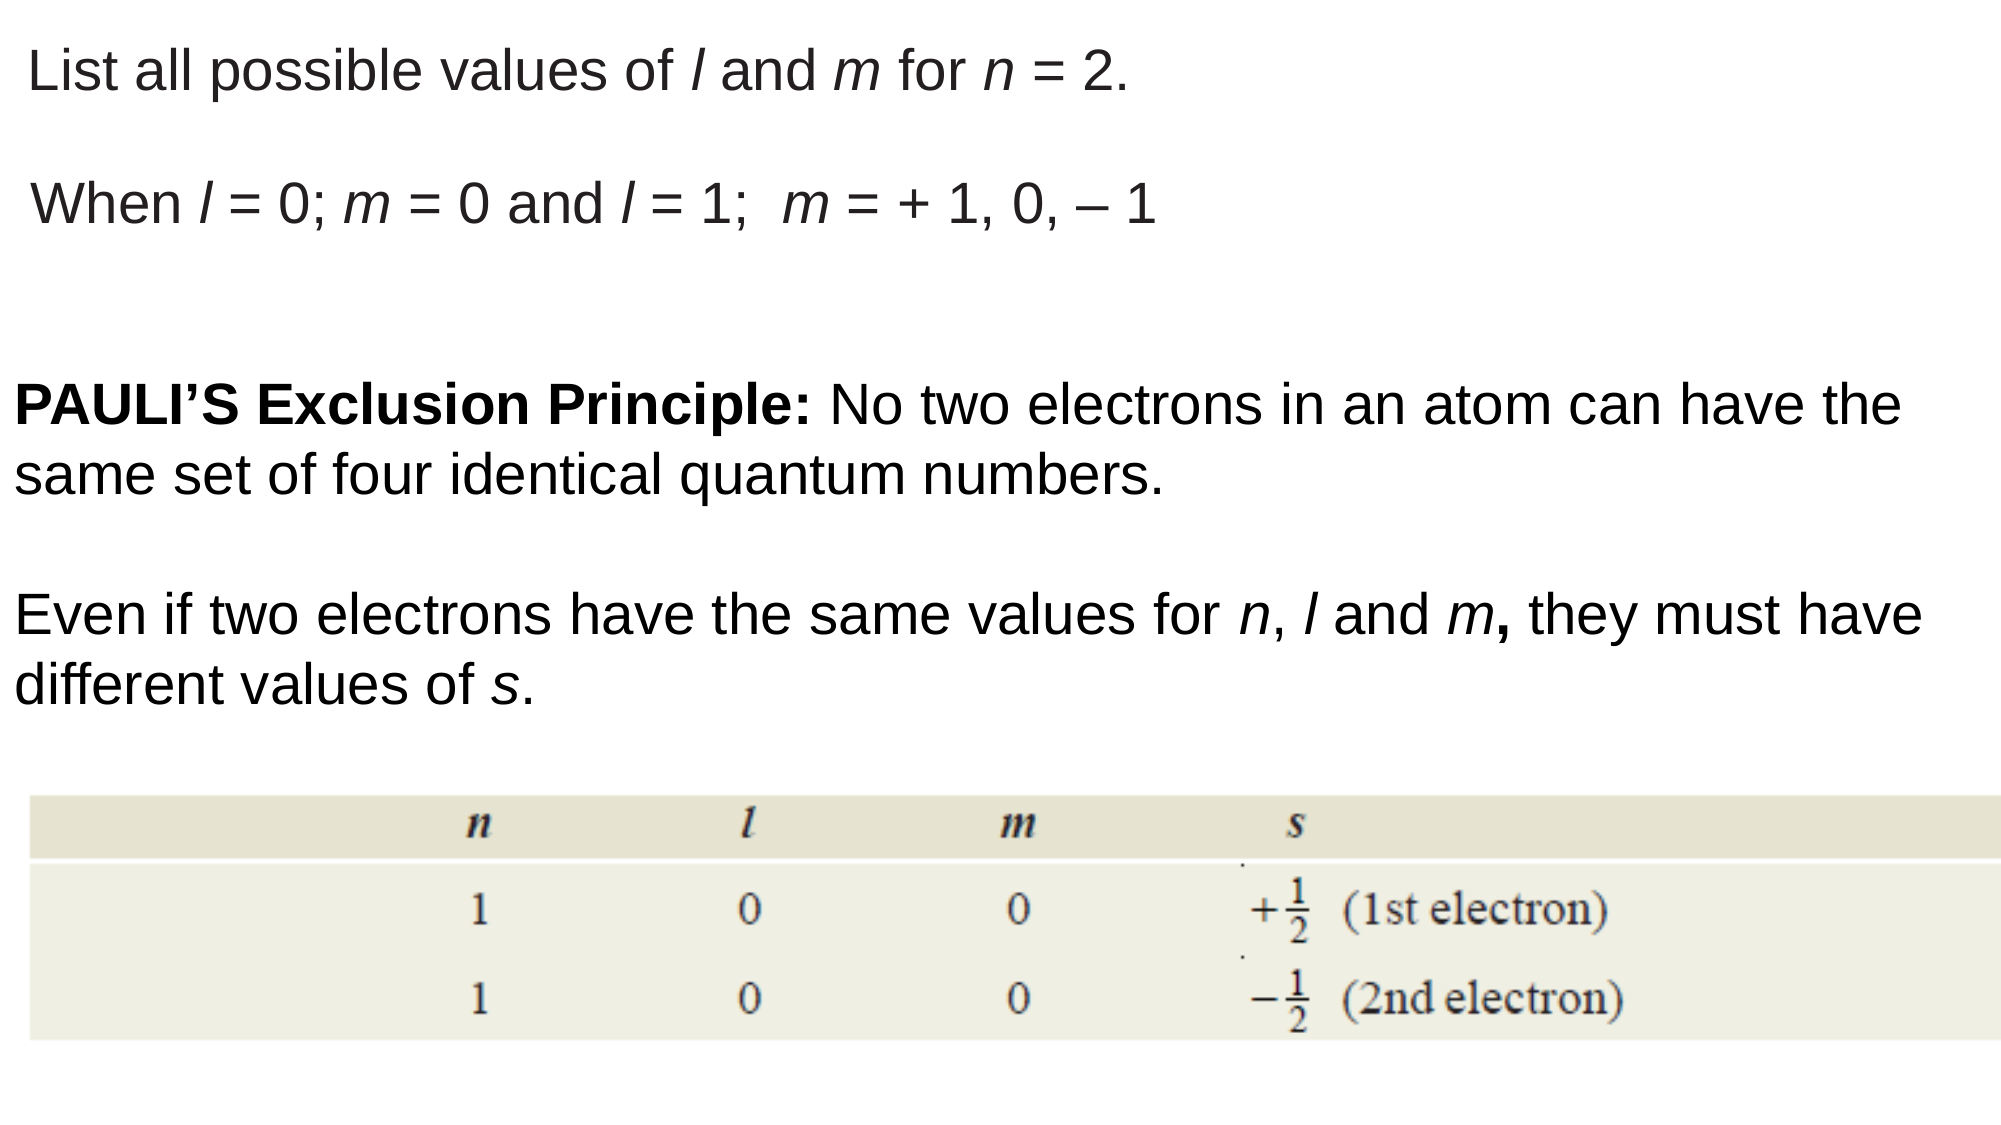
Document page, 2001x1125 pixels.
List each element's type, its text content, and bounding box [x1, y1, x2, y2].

text_box List all possible values of l and m for n = 2. [13, 25, 1146, 110]
text_box PAULI’S Exclusion Principle: No two electrons in an atom can have the same set of four identical quantum numbers. Even if two electrons have the same values for n, l and m, they must have different values of s. [0, 358, 2000, 724]
text_box When l = 0; m = 0 and l = 1; m = + 1, 0, – 1 [15, 157, 1223, 243]
picture [28, 791, 2000, 1051]
